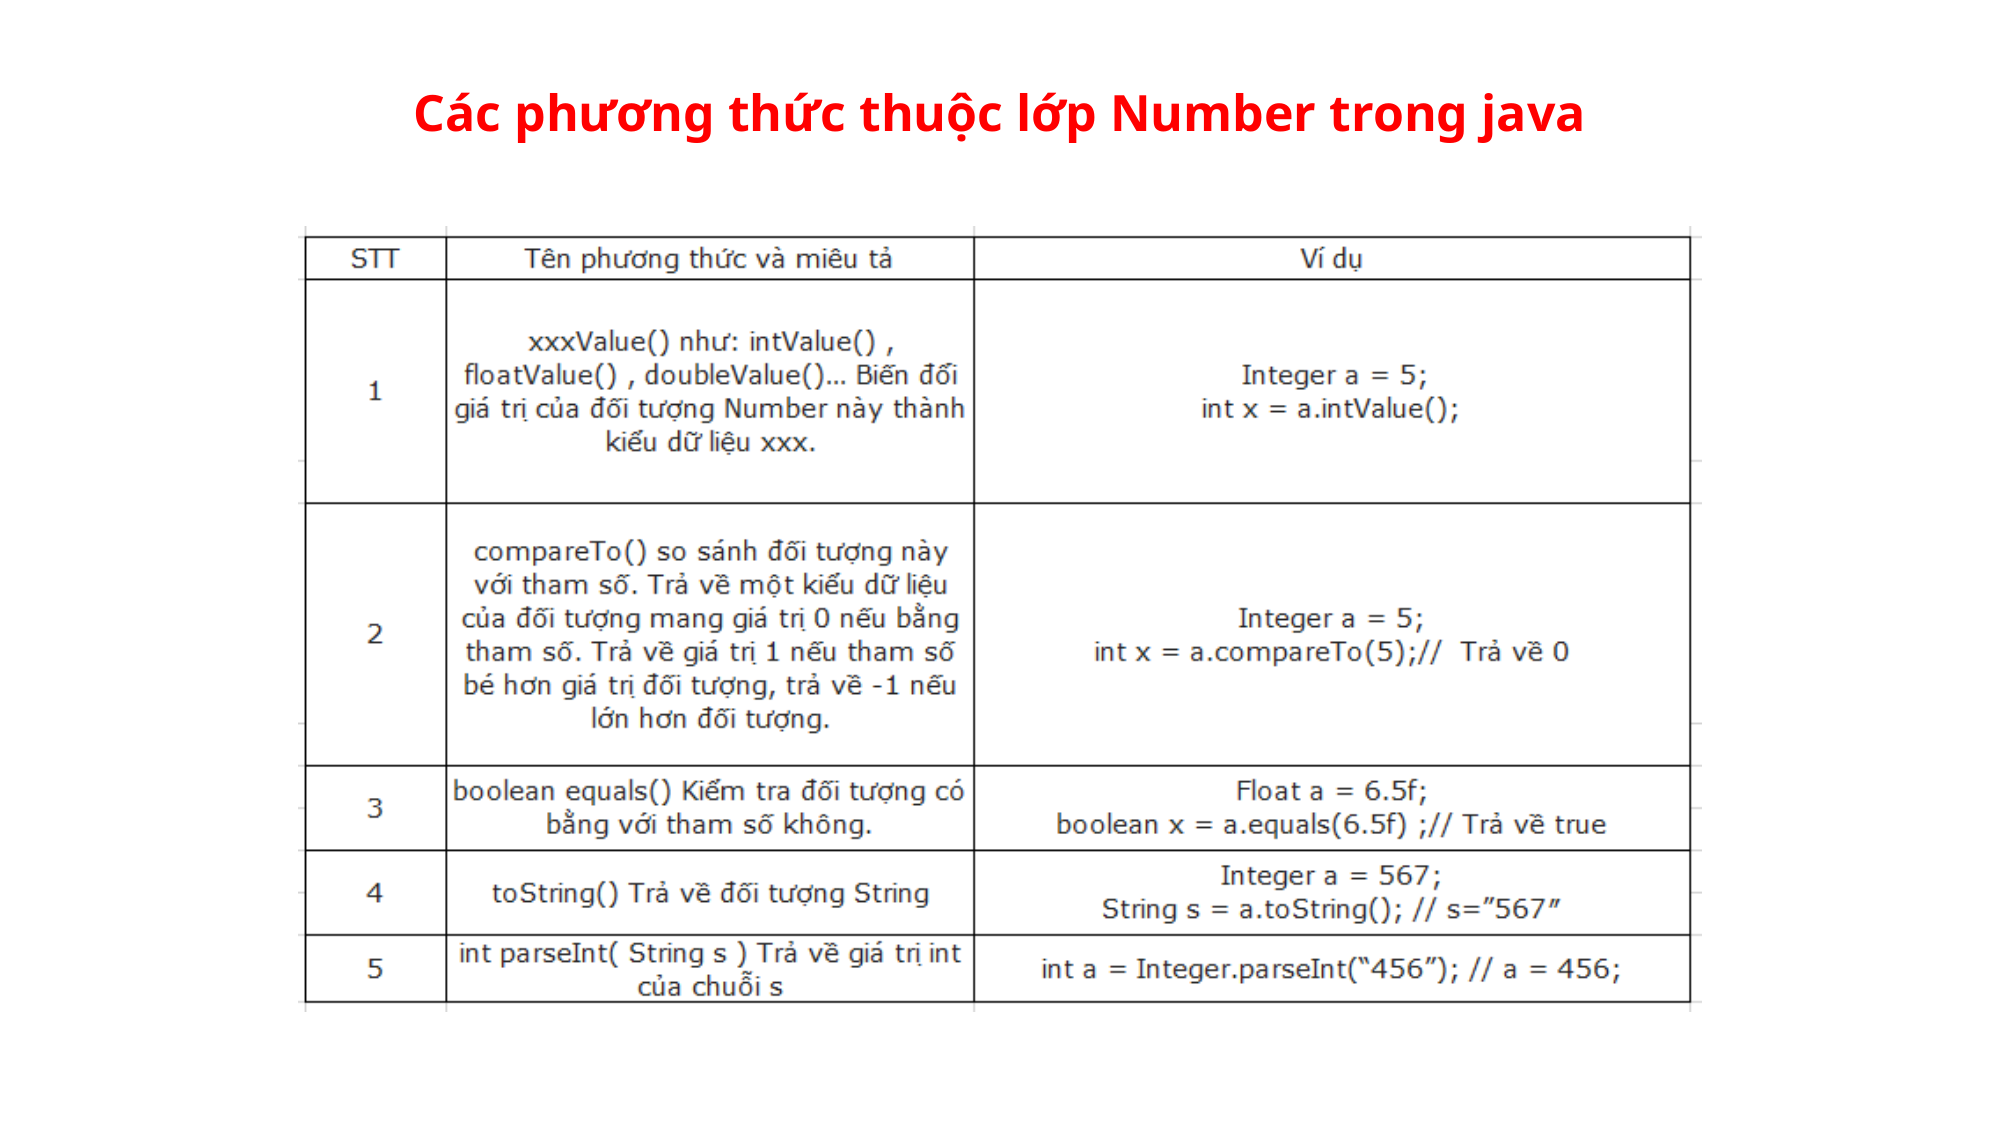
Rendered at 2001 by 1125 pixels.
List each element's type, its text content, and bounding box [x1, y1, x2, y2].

picture [298, 226, 1702, 1012]
text_box Các phương thức thuộc lớp Number trong java [398, 74, 1602, 149]
